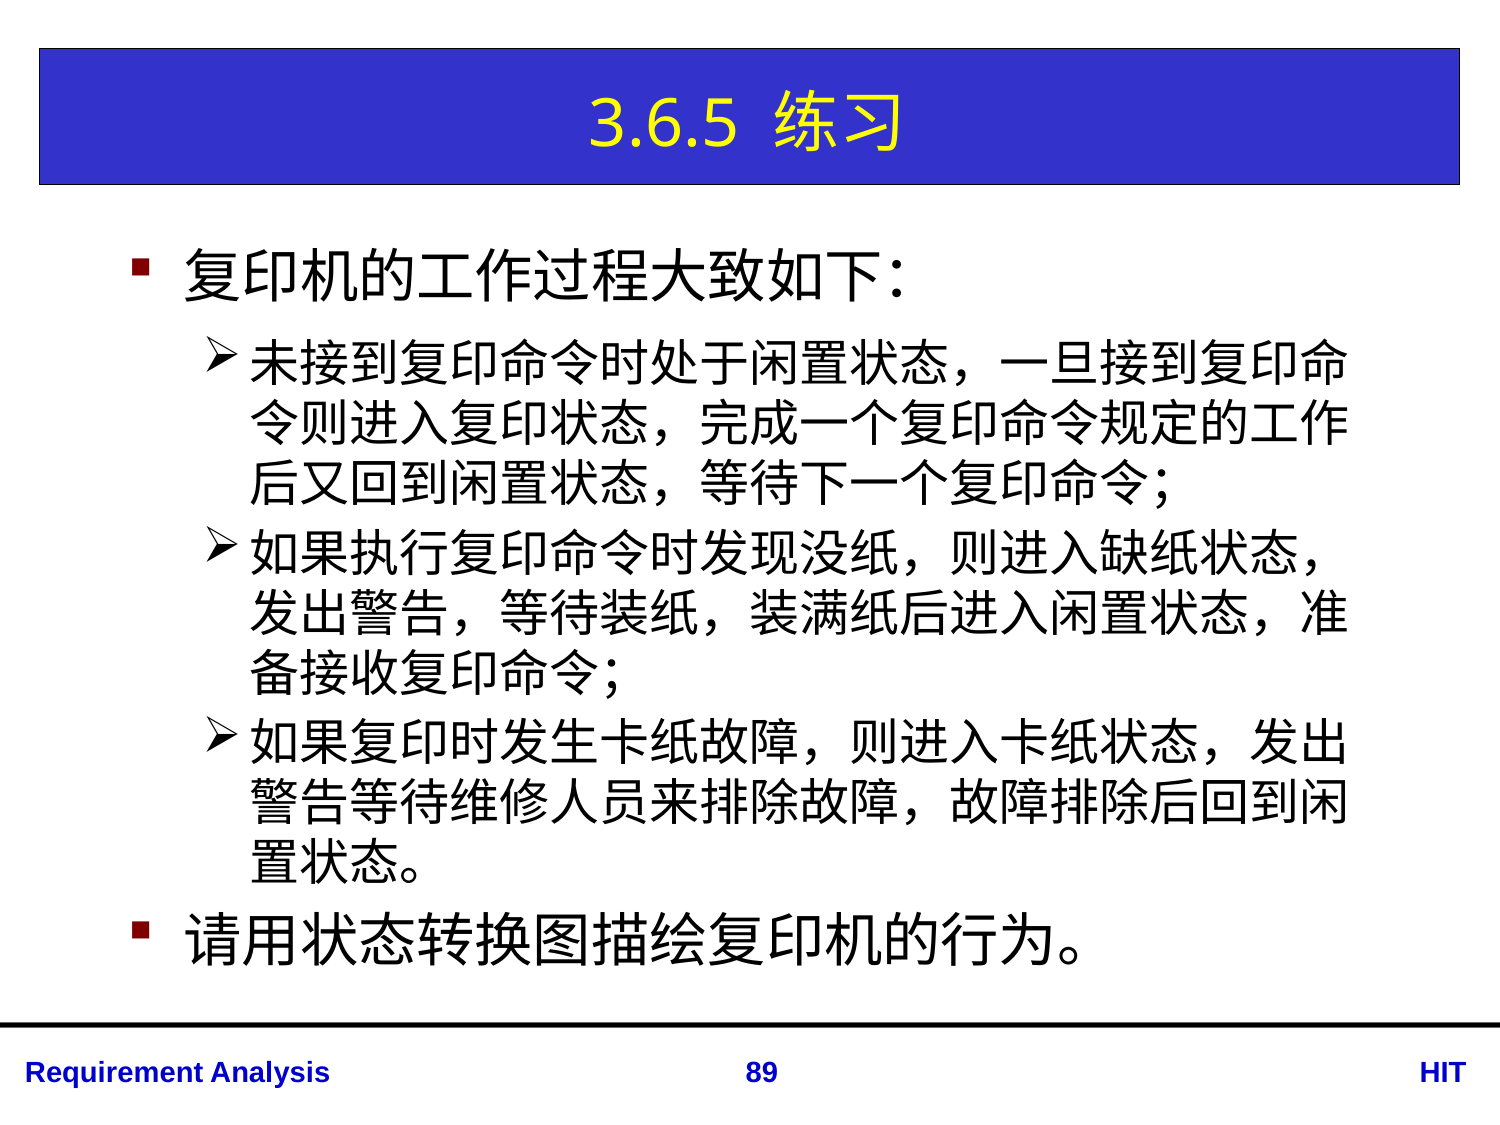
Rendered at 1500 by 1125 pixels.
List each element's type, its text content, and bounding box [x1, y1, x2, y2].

list 复印机的工作过程大致如下： 未接到复印命令时处于闲置状态，一旦接到复印命令则进入复印状态，完成一个复印命令规定的工作后又回到闲置状态，等待下一个复印命令； 如果执行复印命令时发现没纸，则进入缺纸状态，发出警告，等待装纸，装满纸后进入闲置状态，准备接收复印命令； 如果复印时发生卡纸故障，则进入卡纸状态，发出警告等待维修人员来排除故障，故障排除后回到闲置状态。 请用状态转换图描绘复印机的行为。 [111, 231, 1412, 1005]
title 3.6.5 练习 [38, 54, 1457, 185]
